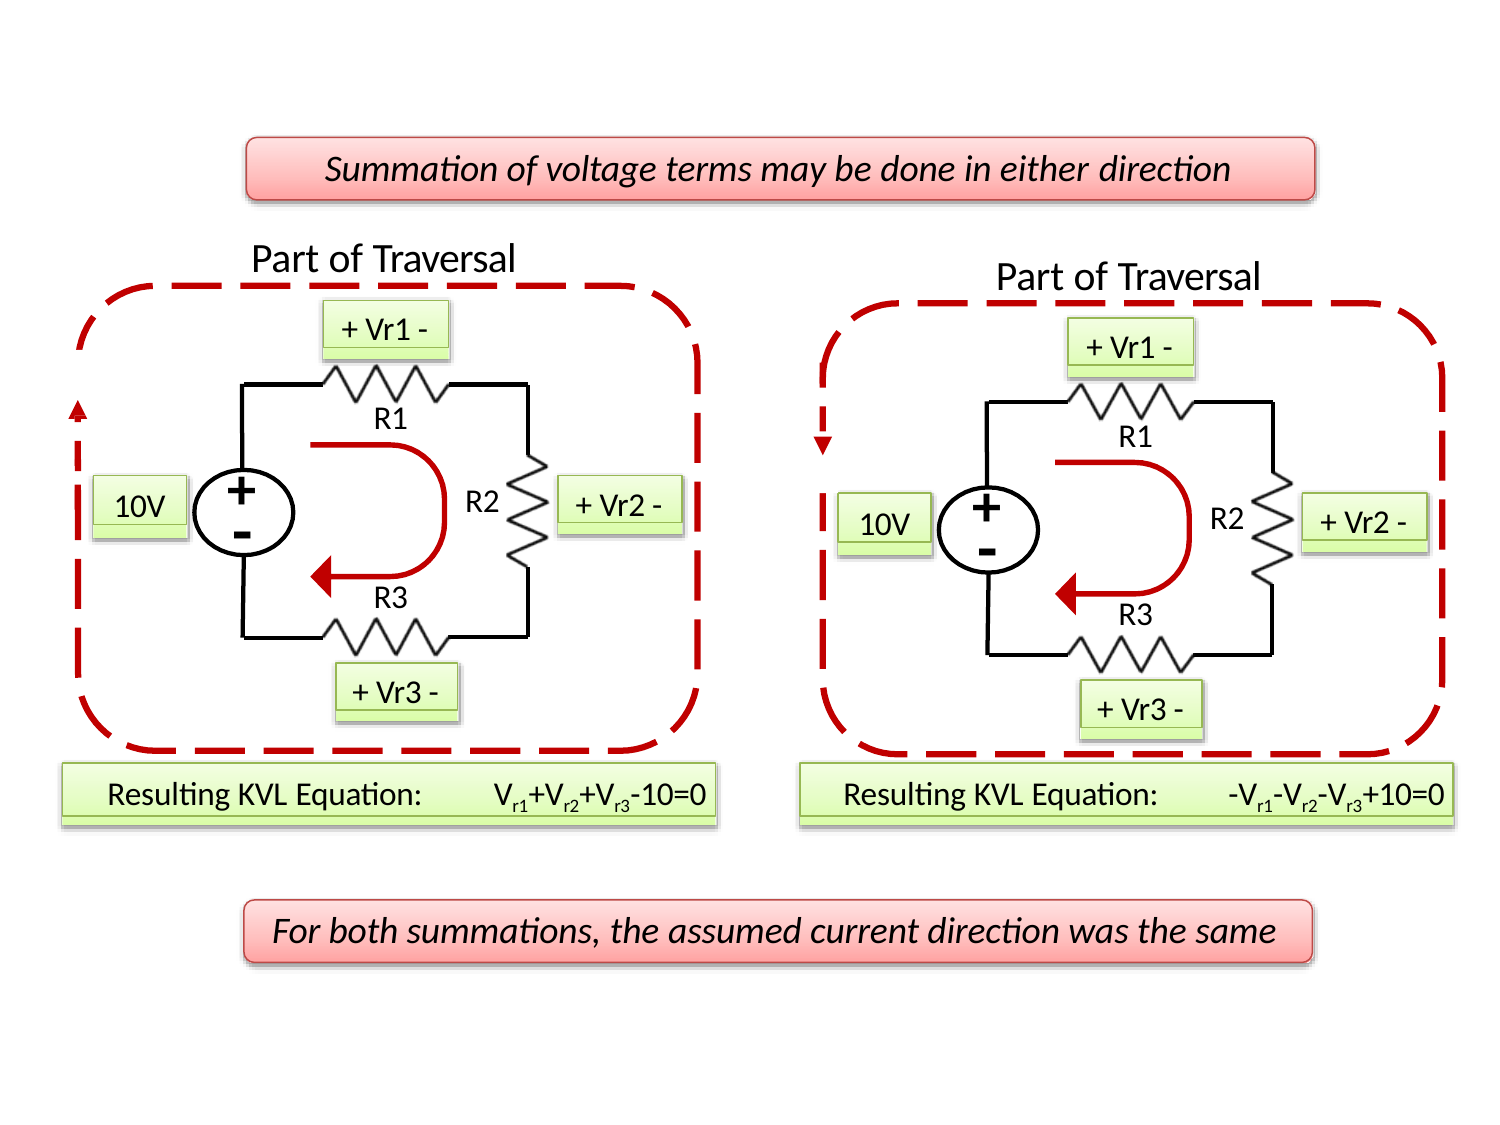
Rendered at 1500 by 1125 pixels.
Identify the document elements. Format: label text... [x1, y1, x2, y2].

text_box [54, 758, 724, 845]
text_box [238, 130, 1324, 224]
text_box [791, 758, 1461, 845]
text_box Part of Traversal [248, 233, 526, 281]
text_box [62, 282, 702, 755]
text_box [806, 299, 1446, 756]
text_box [236, 893, 1321, 987]
text_box Part of Traversal [993, 246, 1271, 298]
